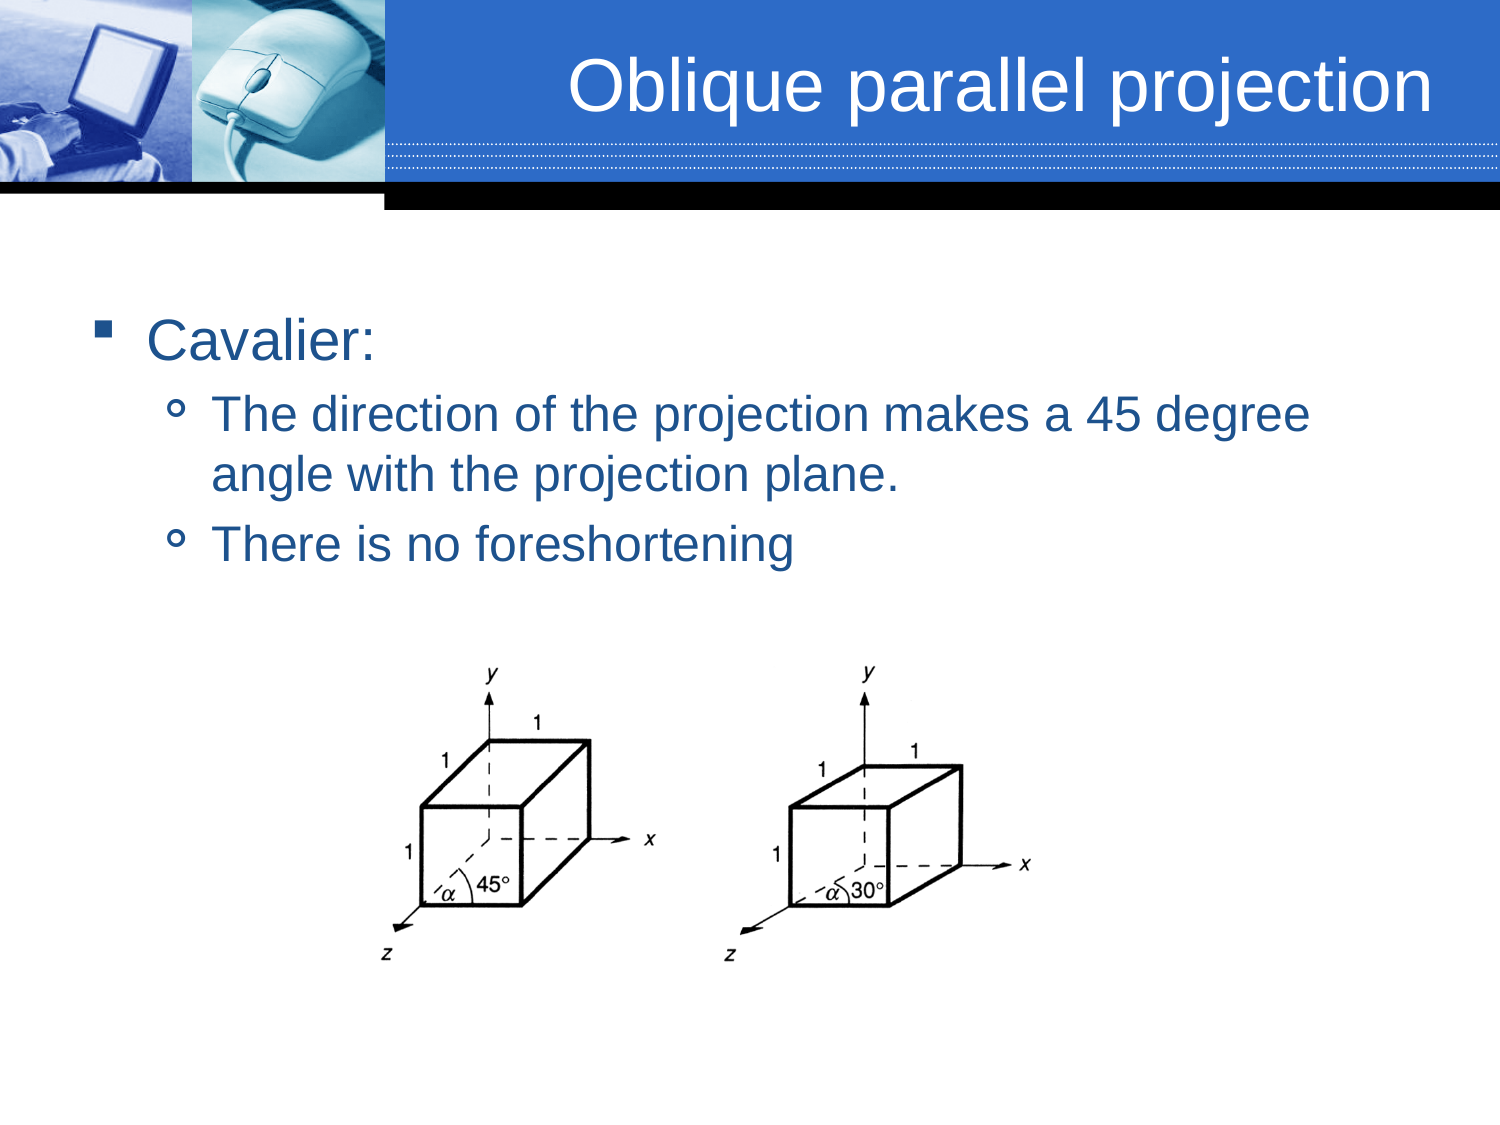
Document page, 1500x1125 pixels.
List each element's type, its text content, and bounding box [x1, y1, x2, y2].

picture [0, 0, 385, 181]
list Cavalier: The direction of the projection makes a 45 degree angle with the projection plane. There is no foreshortening [74, 212, 1438, 588]
title Oblique parallel projection [412, 37, 1451, 126]
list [374, 662, 1038, 964]
